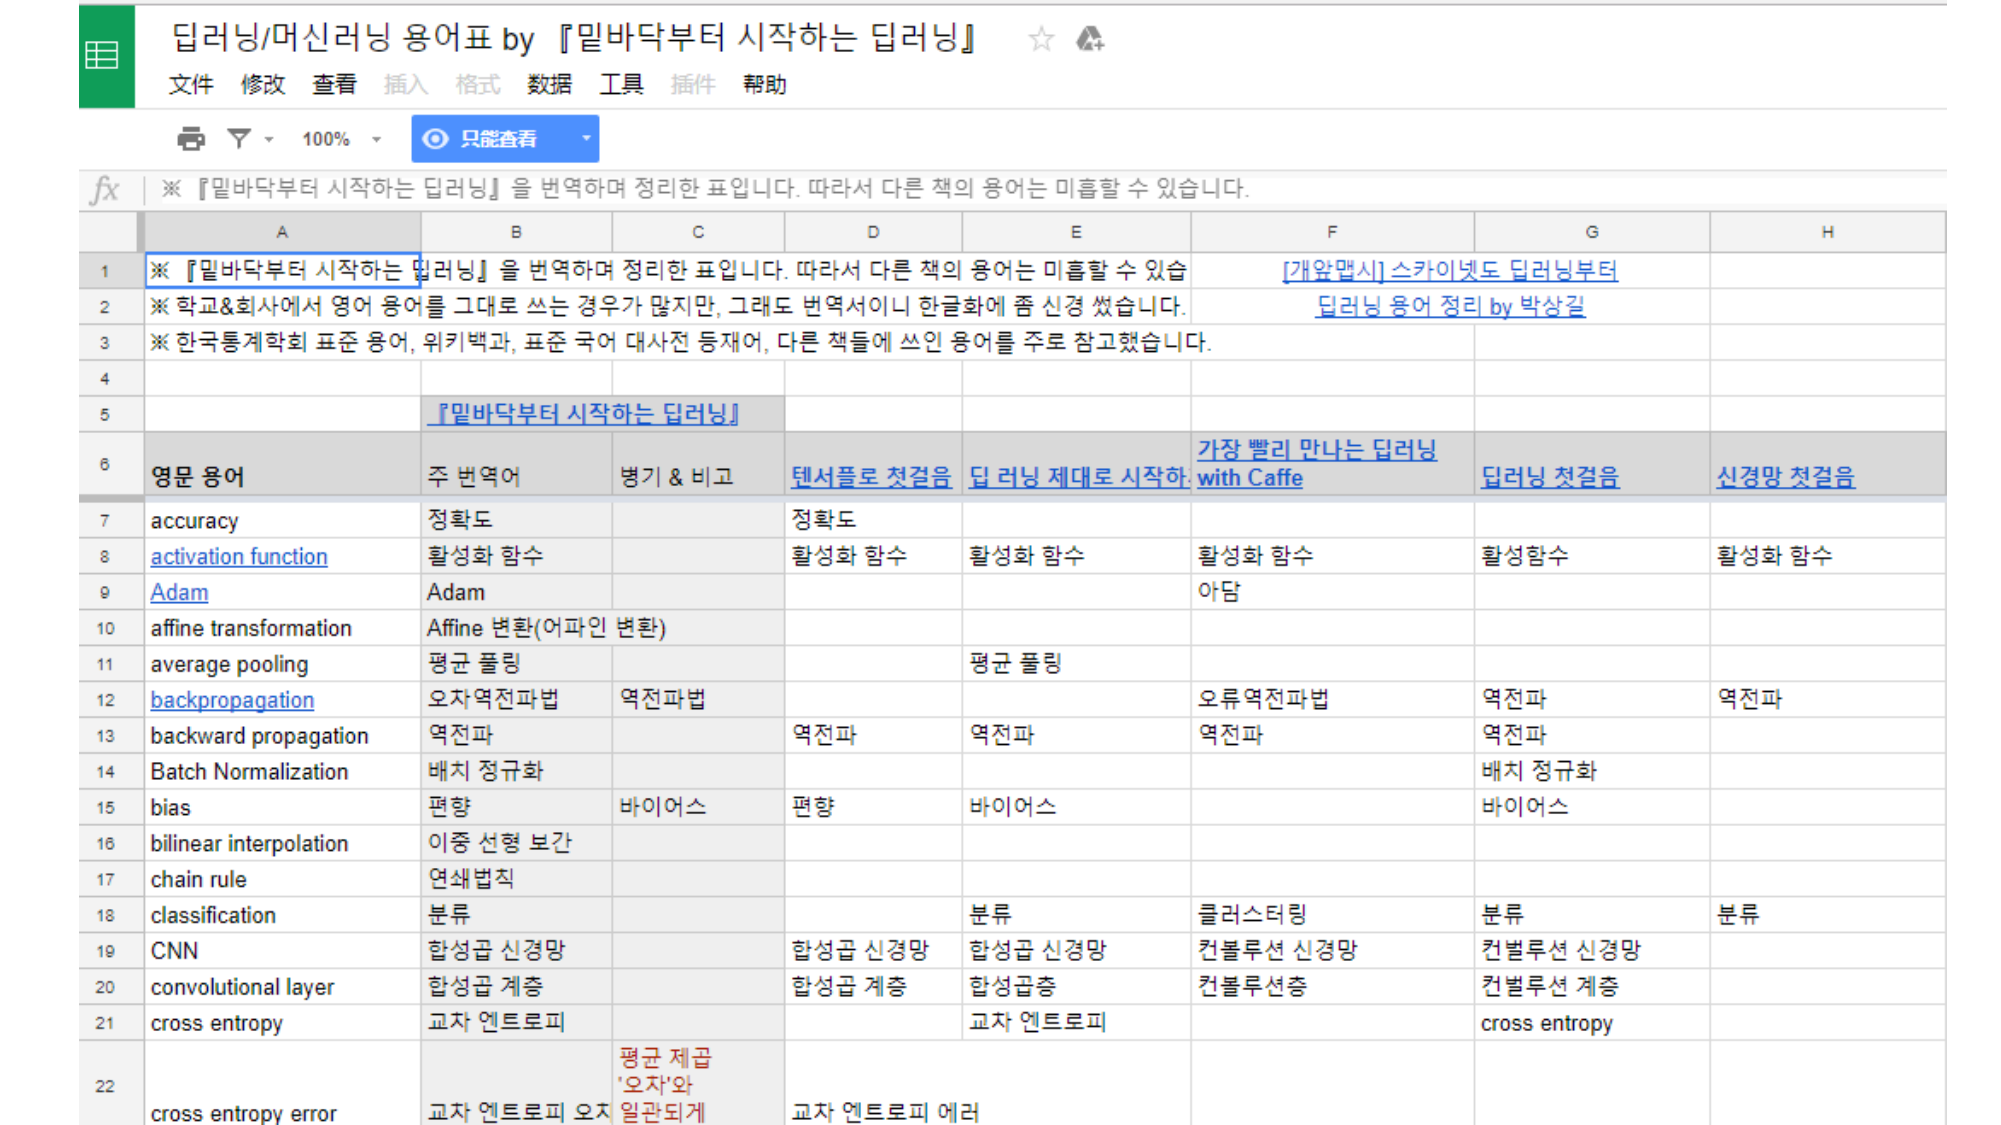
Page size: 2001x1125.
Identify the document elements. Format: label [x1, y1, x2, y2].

list [79, 0, 1947, 1125]
